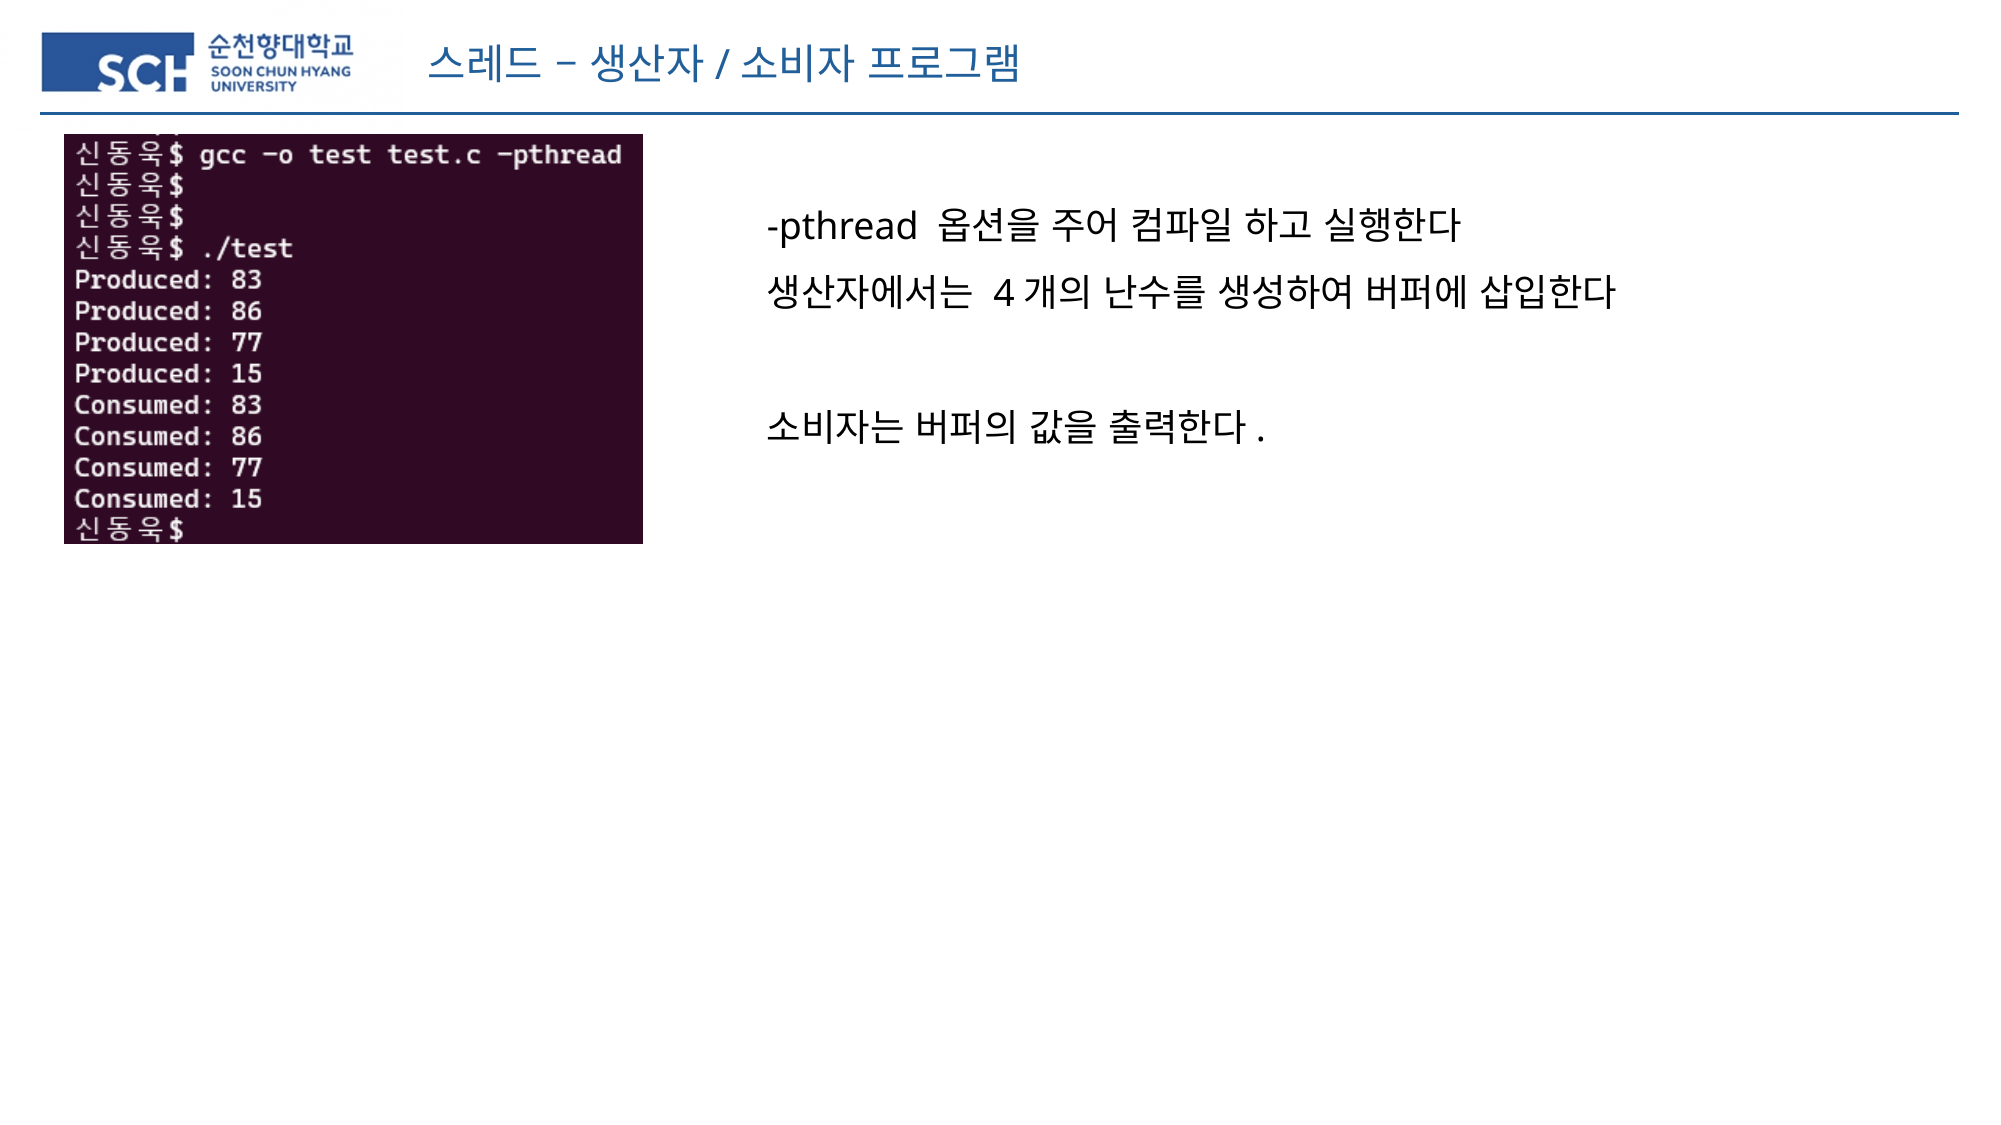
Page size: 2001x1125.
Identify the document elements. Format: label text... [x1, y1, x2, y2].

text_box -pthread 옵션을 주어 컴파일 하고 실행한다 생산자에서는 4개의 난수를 생성하여 버퍼에 삽입한다 소비자는 버퍼의 값을 출력한다. [752, 172, 1633, 592]
picture [0, 0, 644, 545]
text_box 스레드 – 생산자/소비자 프로그램 [413, 30, 1414, 95]
